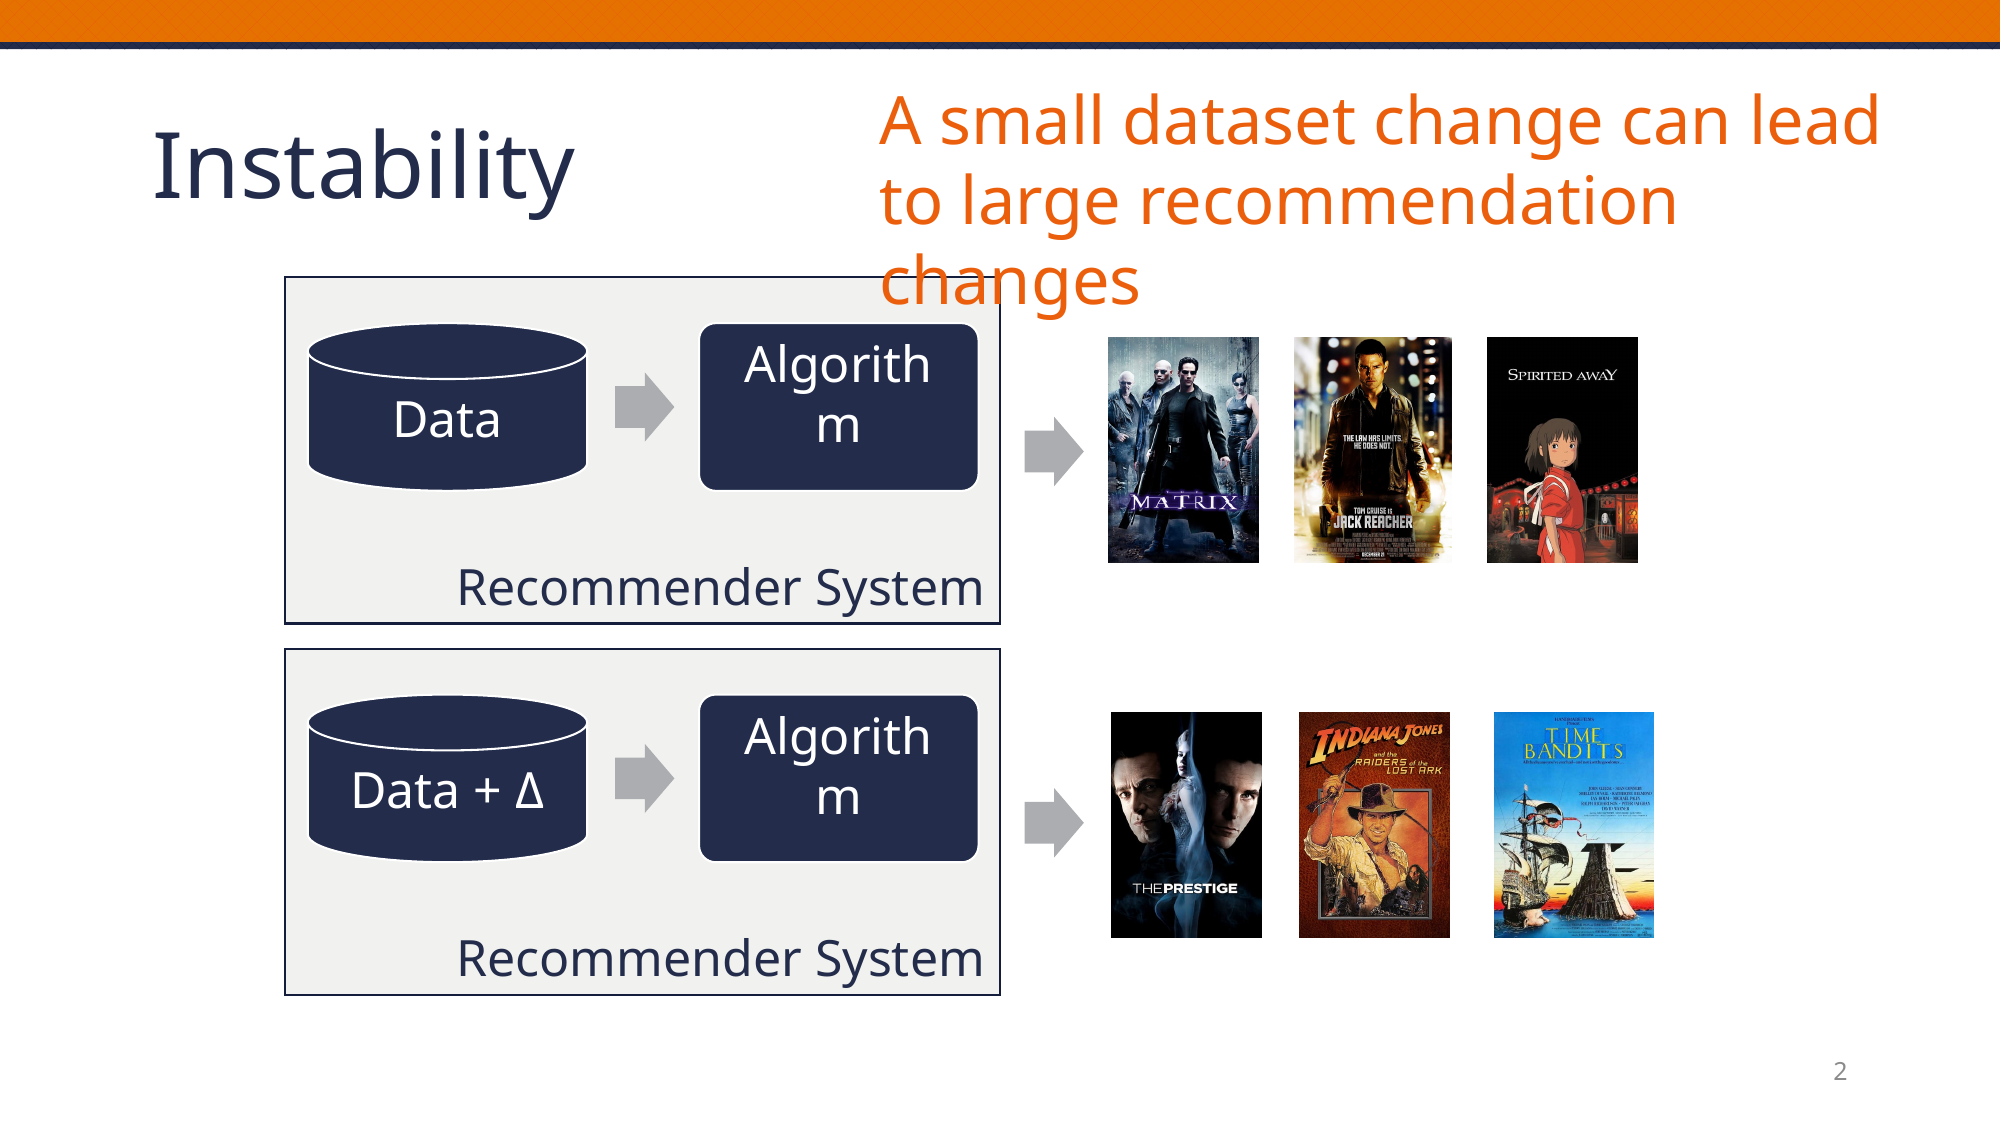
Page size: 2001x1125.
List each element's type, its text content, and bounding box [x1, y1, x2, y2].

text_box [307, 694, 979, 863]
text_box Recommender System [285, 919, 1000, 995]
picture [1294, 337, 1452, 563]
text_box [284, 648, 1001, 996]
picture [1299, 712, 1450, 938]
text_box Recommender System [285, 548, 1000, 623]
text_box A small dataset change can lead to large recommendation changes [864, 70, 1922, 325]
picture [1487, 337, 1638, 563]
picture [1108, 337, 1259, 563]
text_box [307, 323, 979, 491]
slide_number 2 [1412, 1042, 1863, 1103]
text_box [1024, 788, 1084, 858]
picture [1494, 712, 1654, 938]
picture [1111, 712, 1262, 938]
title Instability [137, 59, 1863, 278]
text_box [1024, 416, 1084, 487]
text_box [284, 276, 1001, 625]
